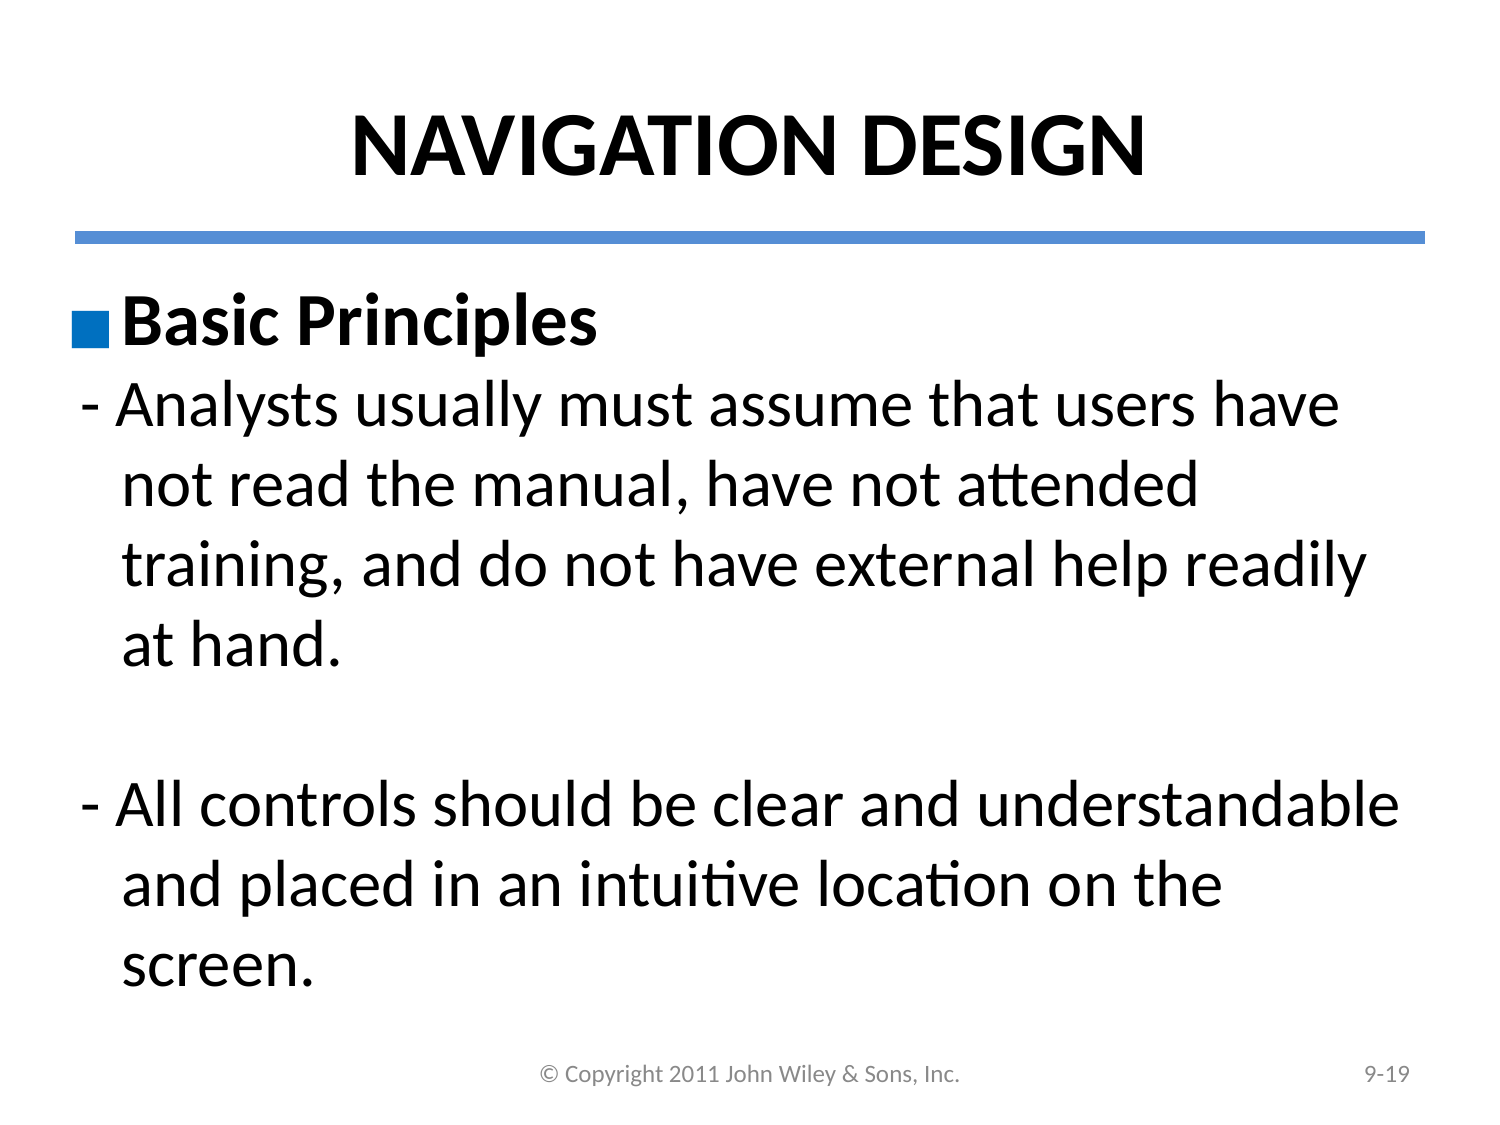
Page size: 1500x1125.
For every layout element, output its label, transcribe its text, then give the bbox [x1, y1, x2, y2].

title NAVIGATION DESIGN [75, 45, 1425, 233]
text_box 9-‹#› [1074, 1042, 1425, 1103]
list Basic Principles - Analysts usually must assume that users have not read the manual, have not attended training, and do not have external help readily at hand. - All controls should be clear and understandable and placed in an intuitive location on the screen. [50, 262, 1438, 1050]
text_box © Copyright 2011 John Wiley & Sons, Inc. [512, 1042, 988, 1103]
